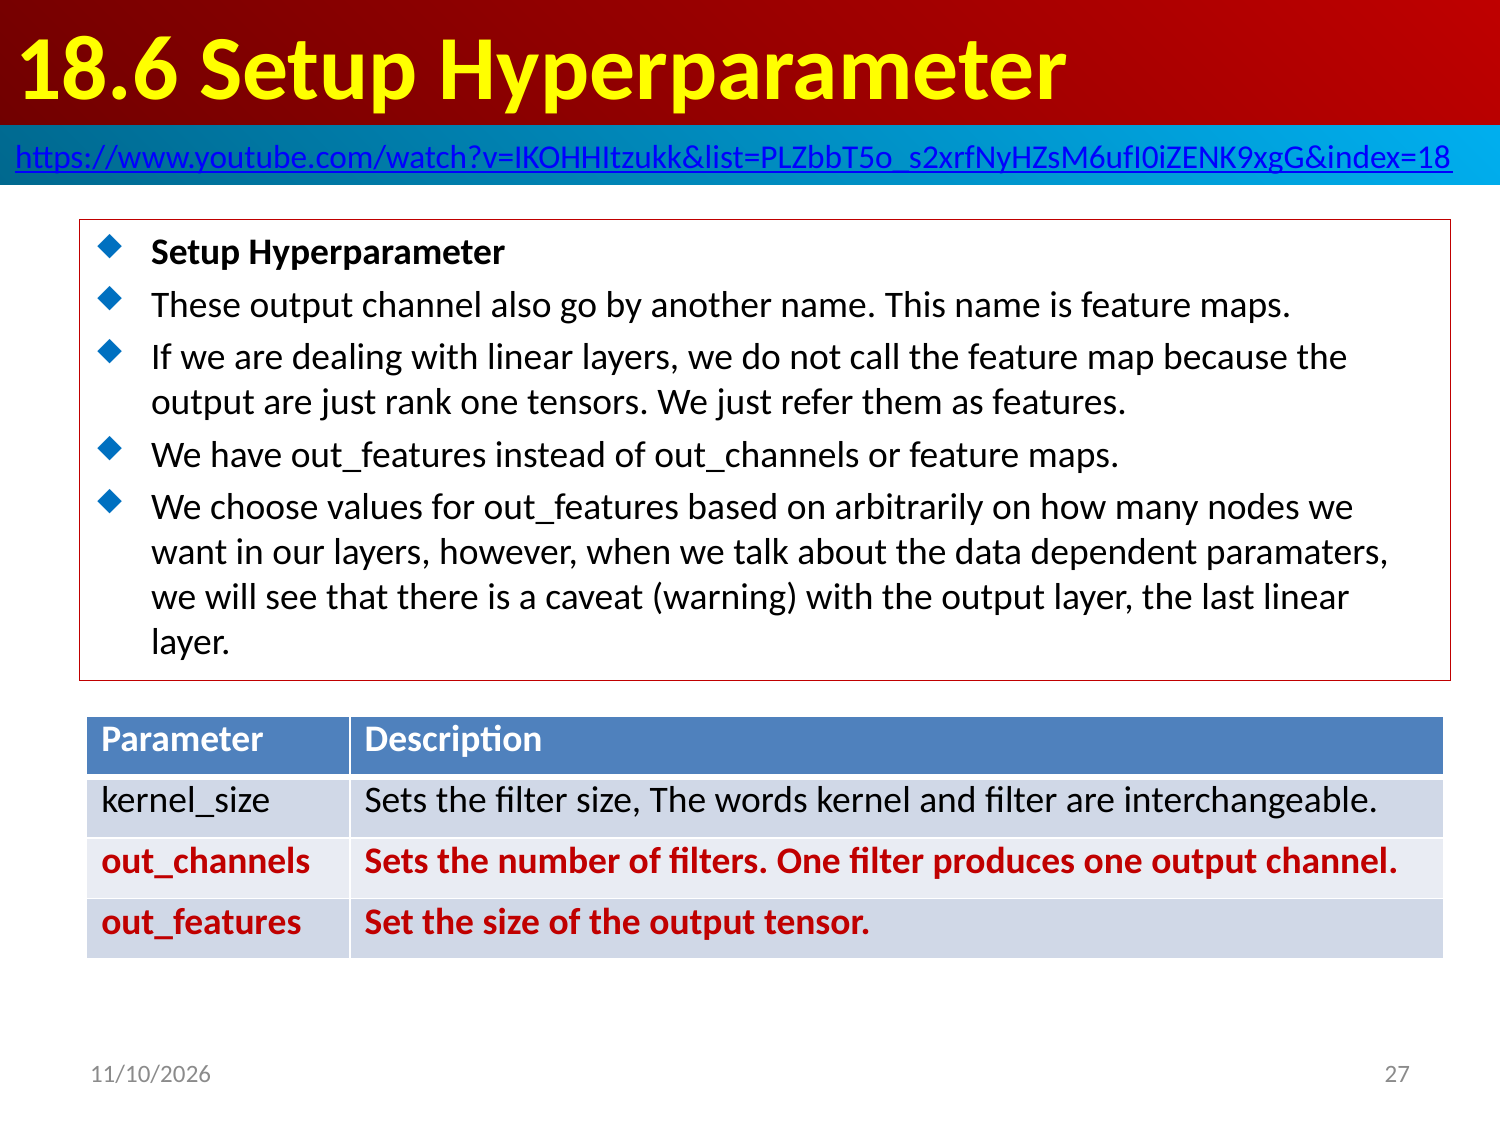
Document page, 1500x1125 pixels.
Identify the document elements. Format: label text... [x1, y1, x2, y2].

title 18.6 Setup Hyperparameter [0, 0, 1500, 125]
table_header Description [351, 717, 1443, 774]
table_cell Sets the number of filters. One filter produces one output channel. [351, 839, 1443, 898]
slide_number 27 [1074, 1042, 1425, 1103]
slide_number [75, 1042, 425, 1103]
text_box https://www.youtube.com/watch?v=IKOHHItzukk&list=PLZbbT5o_s2xrfNyHZsM6ufI0iZENK9xgG&index=18 [0, 125, 1500, 185]
table_cell Sets the filter size, The words kernel and filter are interchangeable. [351, 780, 1443, 837]
table_cell out_features [87, 899, 349, 958]
table_cell Set the size of the output tensor. [351, 899, 1443, 958]
table_cell kernel_size [87, 780, 349, 837]
table_header Parameter [87, 717, 349, 774]
table_cell out_channels [87, 839, 349, 898]
subtitle Setup Hyperparameter These output channel also go by another name. This name is feature maps. If we are dealing with linear layers, we do not call the feature map because the output are just rank one tensors. We just refer them as features. We have out_features instead of out_channels or feature maps. We choose values for out_features based on arbitrarily on how many nodes we want in our layers, however, when we talk about the data dependent paramaters, we will see that there is a caveat (warning) with the output layer, the last linear layer. [79, 219, 1451, 681]
